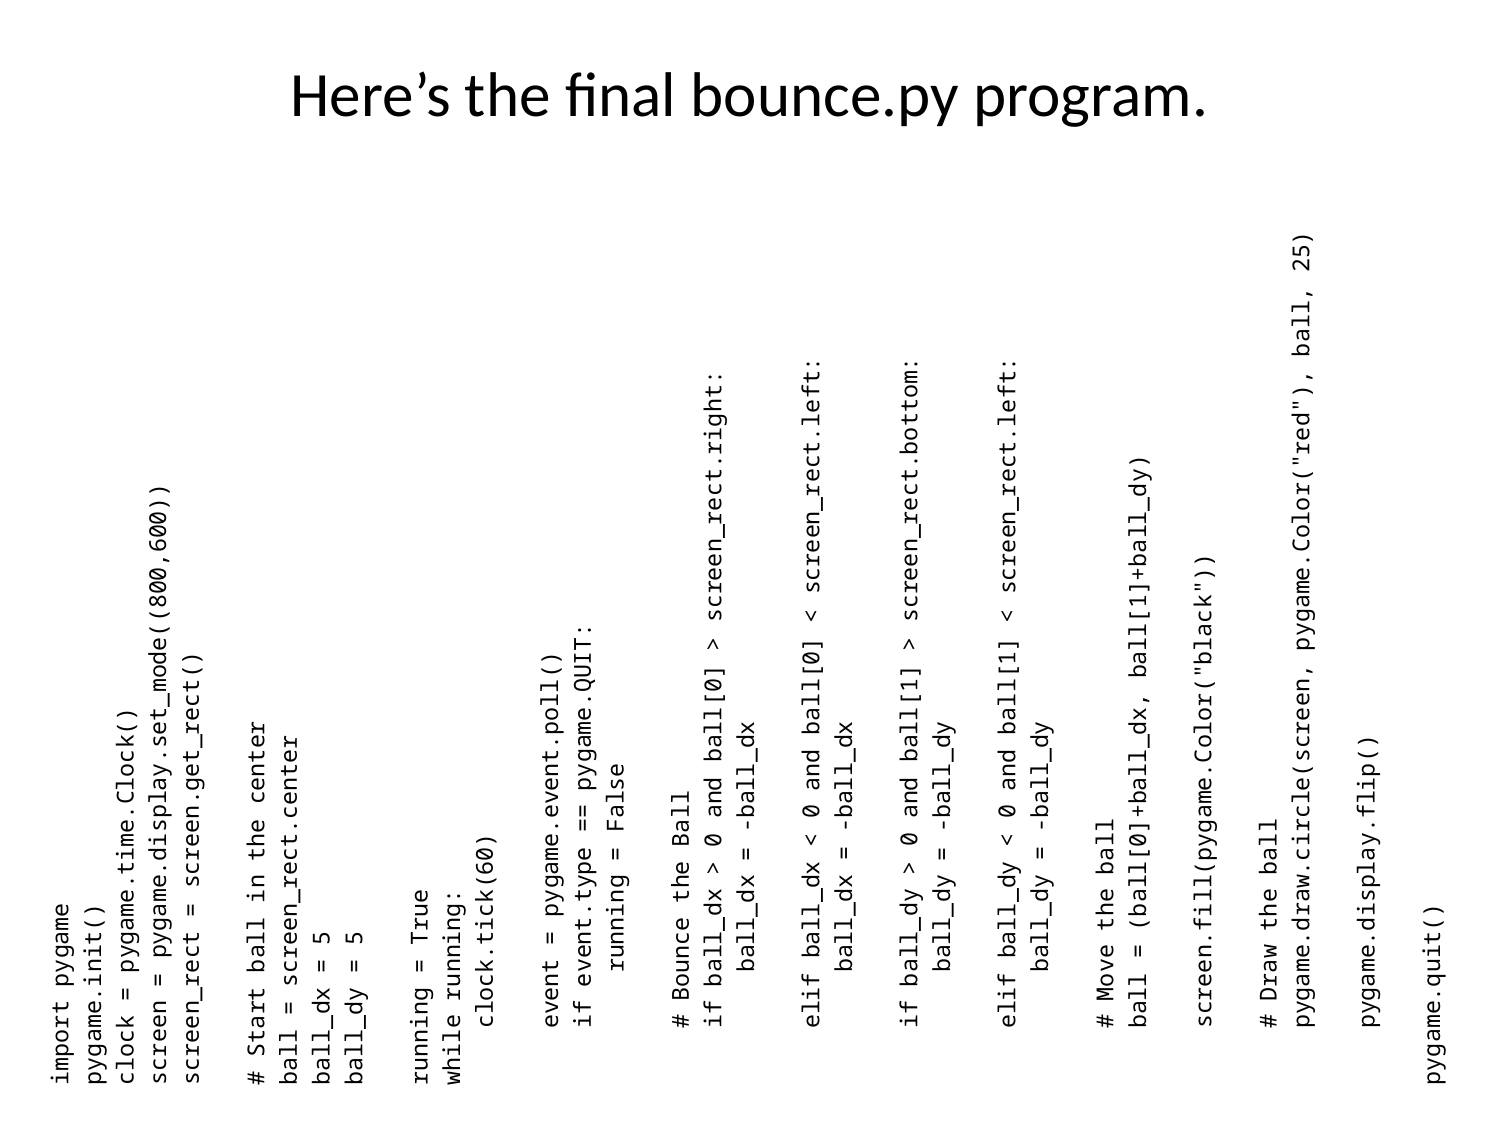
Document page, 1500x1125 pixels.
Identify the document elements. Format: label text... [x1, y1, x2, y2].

list import pygame pygame.init() clock = pygame.time.Clock() screen = pygame.display.set_mode((800,600)) screen_rect = screen.get_rect() # Start ball in the center ball = screen_rect.center ball_dx = 5 ball_dy = 5 running = True while running: clock.tick(60) event = pygame.event.poll() if event.type == pygame.QUIT: running = False # Bounce the Ball if ball_dx > 0 and ball[0] > screen_rect.right: ball_dx = -ball_dx elif ball_dx < 0 and ball[0] < screen_rect.left: ball_dx = -ball_dx if ball_dy > 0 and ball[1] > screen_rect.bottom: ball_dy = -ball_dy elif ball_dy < 0 and ball[1] < screen_rect.left: ball_dy = -ball_dy # Move the ball ball = (ball[0]+ball_dx, ball[1]+ball_dy) screen.fill(pygame.Color("black")) # Draw the ball pygame.draw.circle(screen, pygame.Color("red"), ball, 25) pygame.display.flip() pygame.quit() [37, 162, 1475, 1101]
title Here’s the final bounce.py program. [75, 45, 1425, 138]
